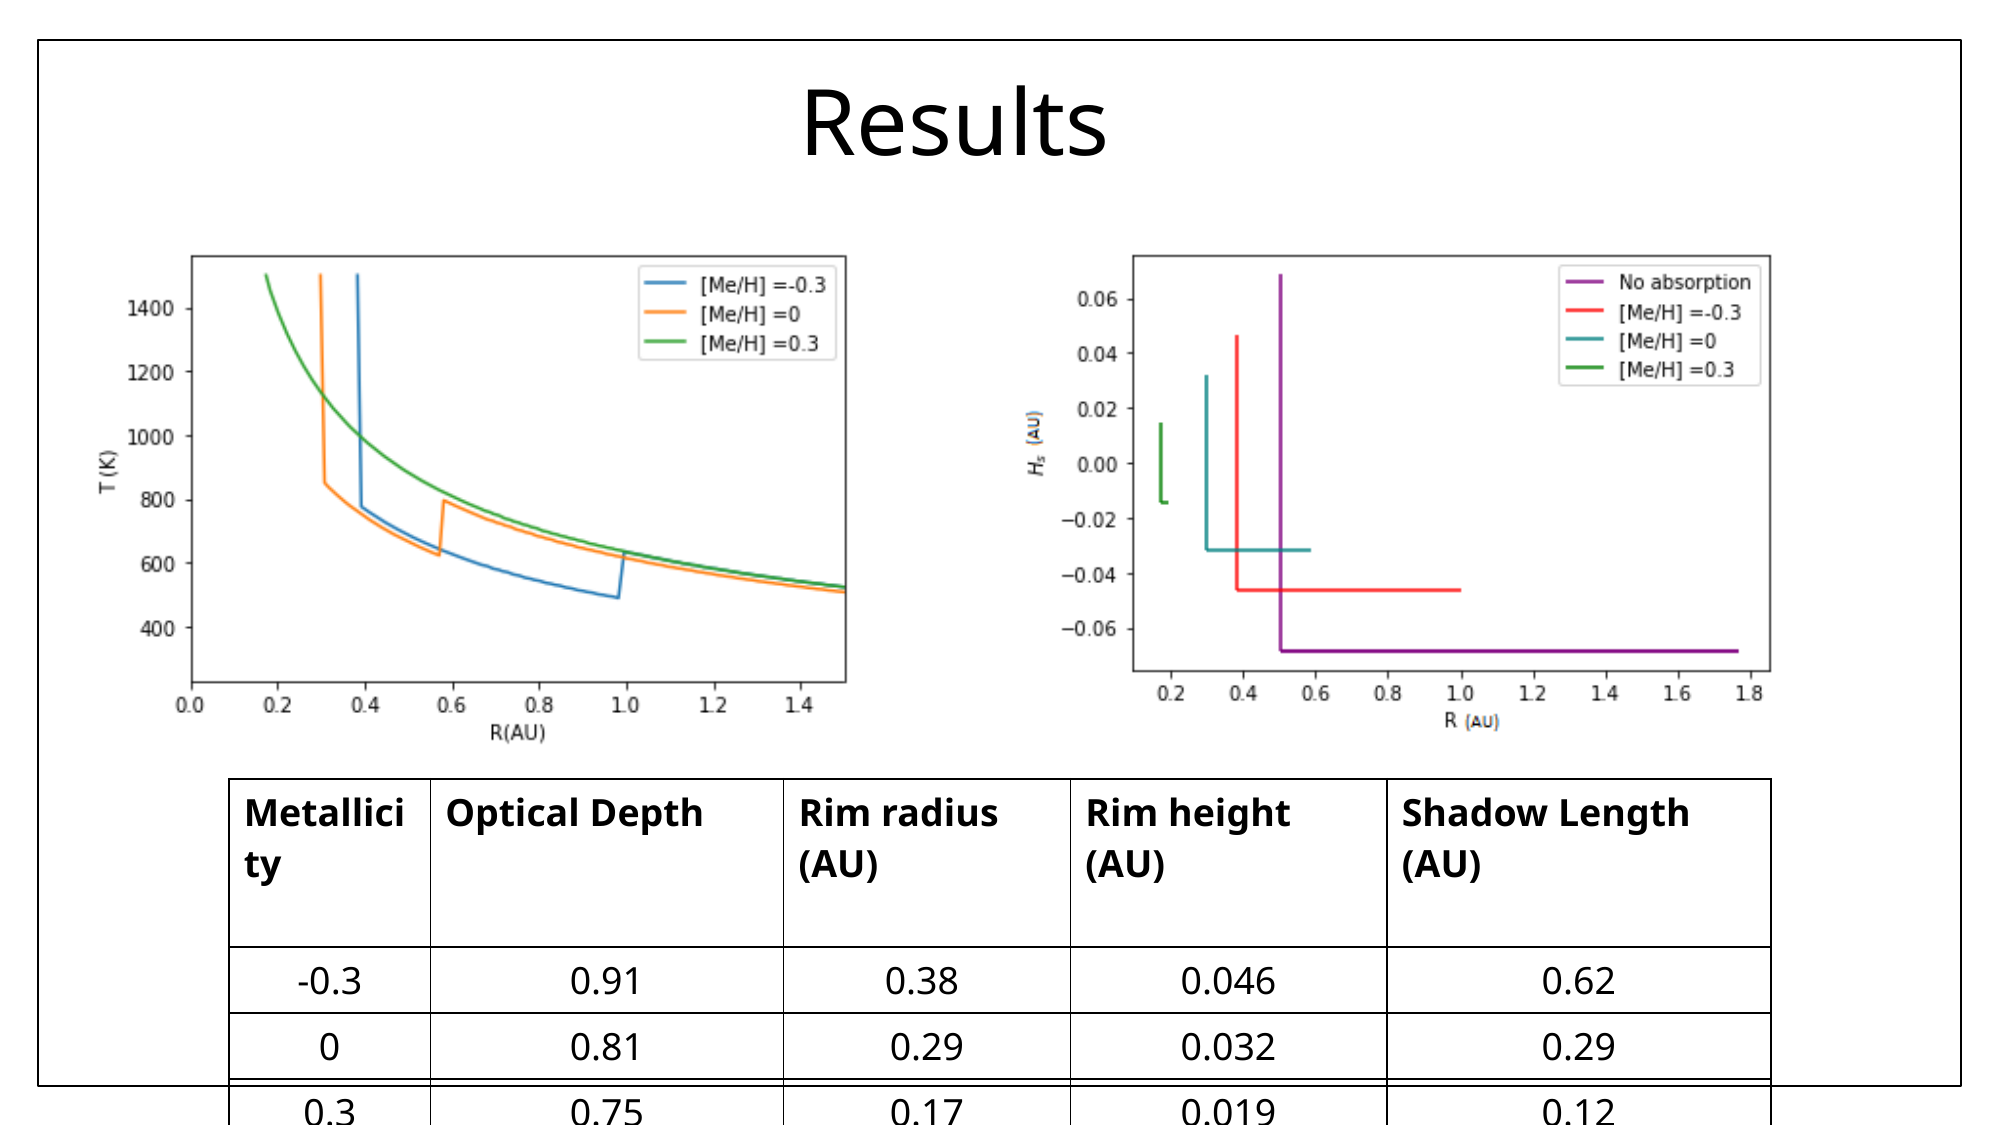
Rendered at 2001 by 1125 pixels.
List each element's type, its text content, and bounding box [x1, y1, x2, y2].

title Results [784, 61, 1164, 191]
picture [1012, 244, 1781, 744]
picture [86, 244, 858, 756]
